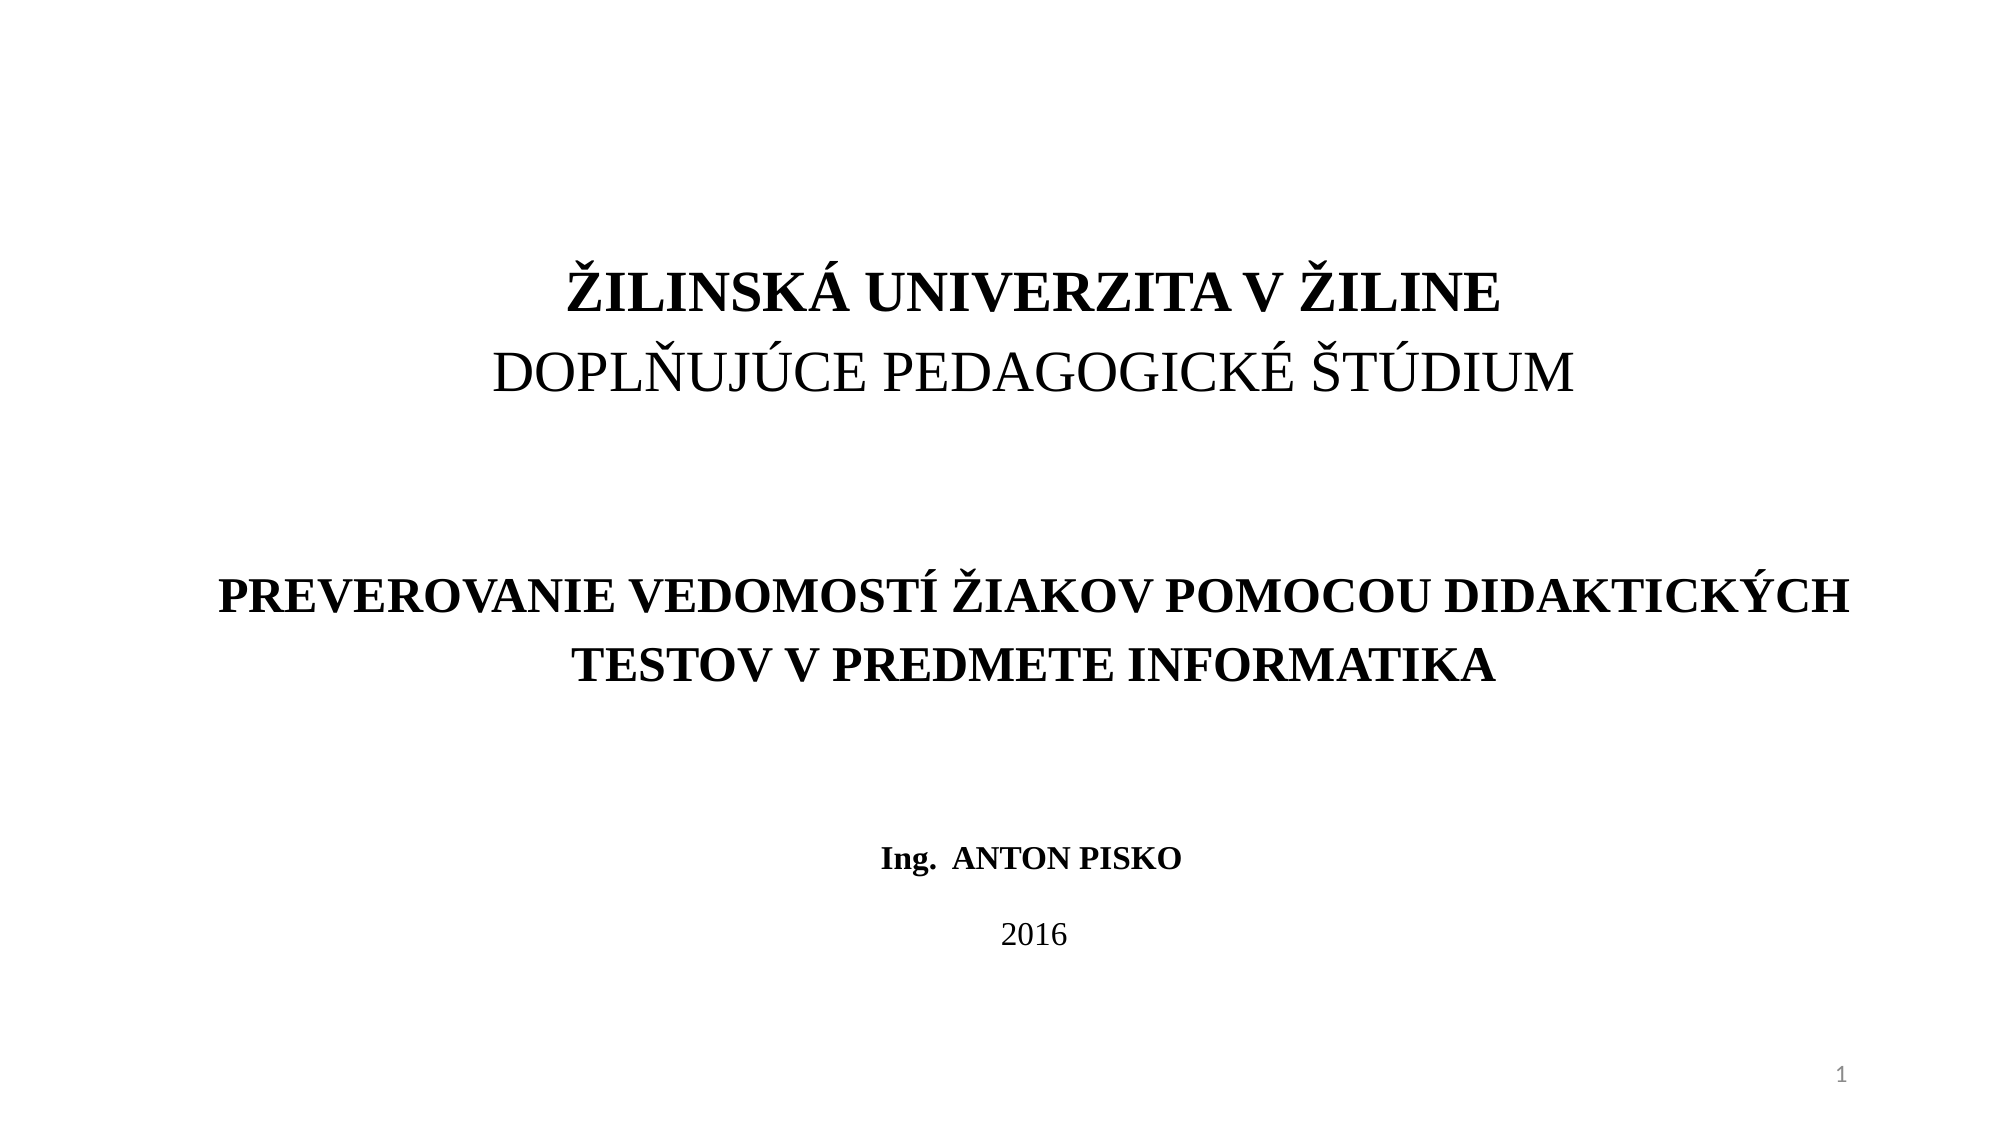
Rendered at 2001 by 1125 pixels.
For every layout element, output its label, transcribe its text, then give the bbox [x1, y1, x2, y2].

slide_number 1 [1412, 1042, 1863, 1103]
text_box Žilinská univerzita v Žiline Doplňujúce pedagogické štúdium PREVEROVANIE VEDOMOSTÍ ŽIAKOV POMOCOU DIDAKTICKÝCH TESTOV V PREDMETE INFORMATIKA Ing. ANTON PISKO 2016 [114, 106, 1955, 1020]
